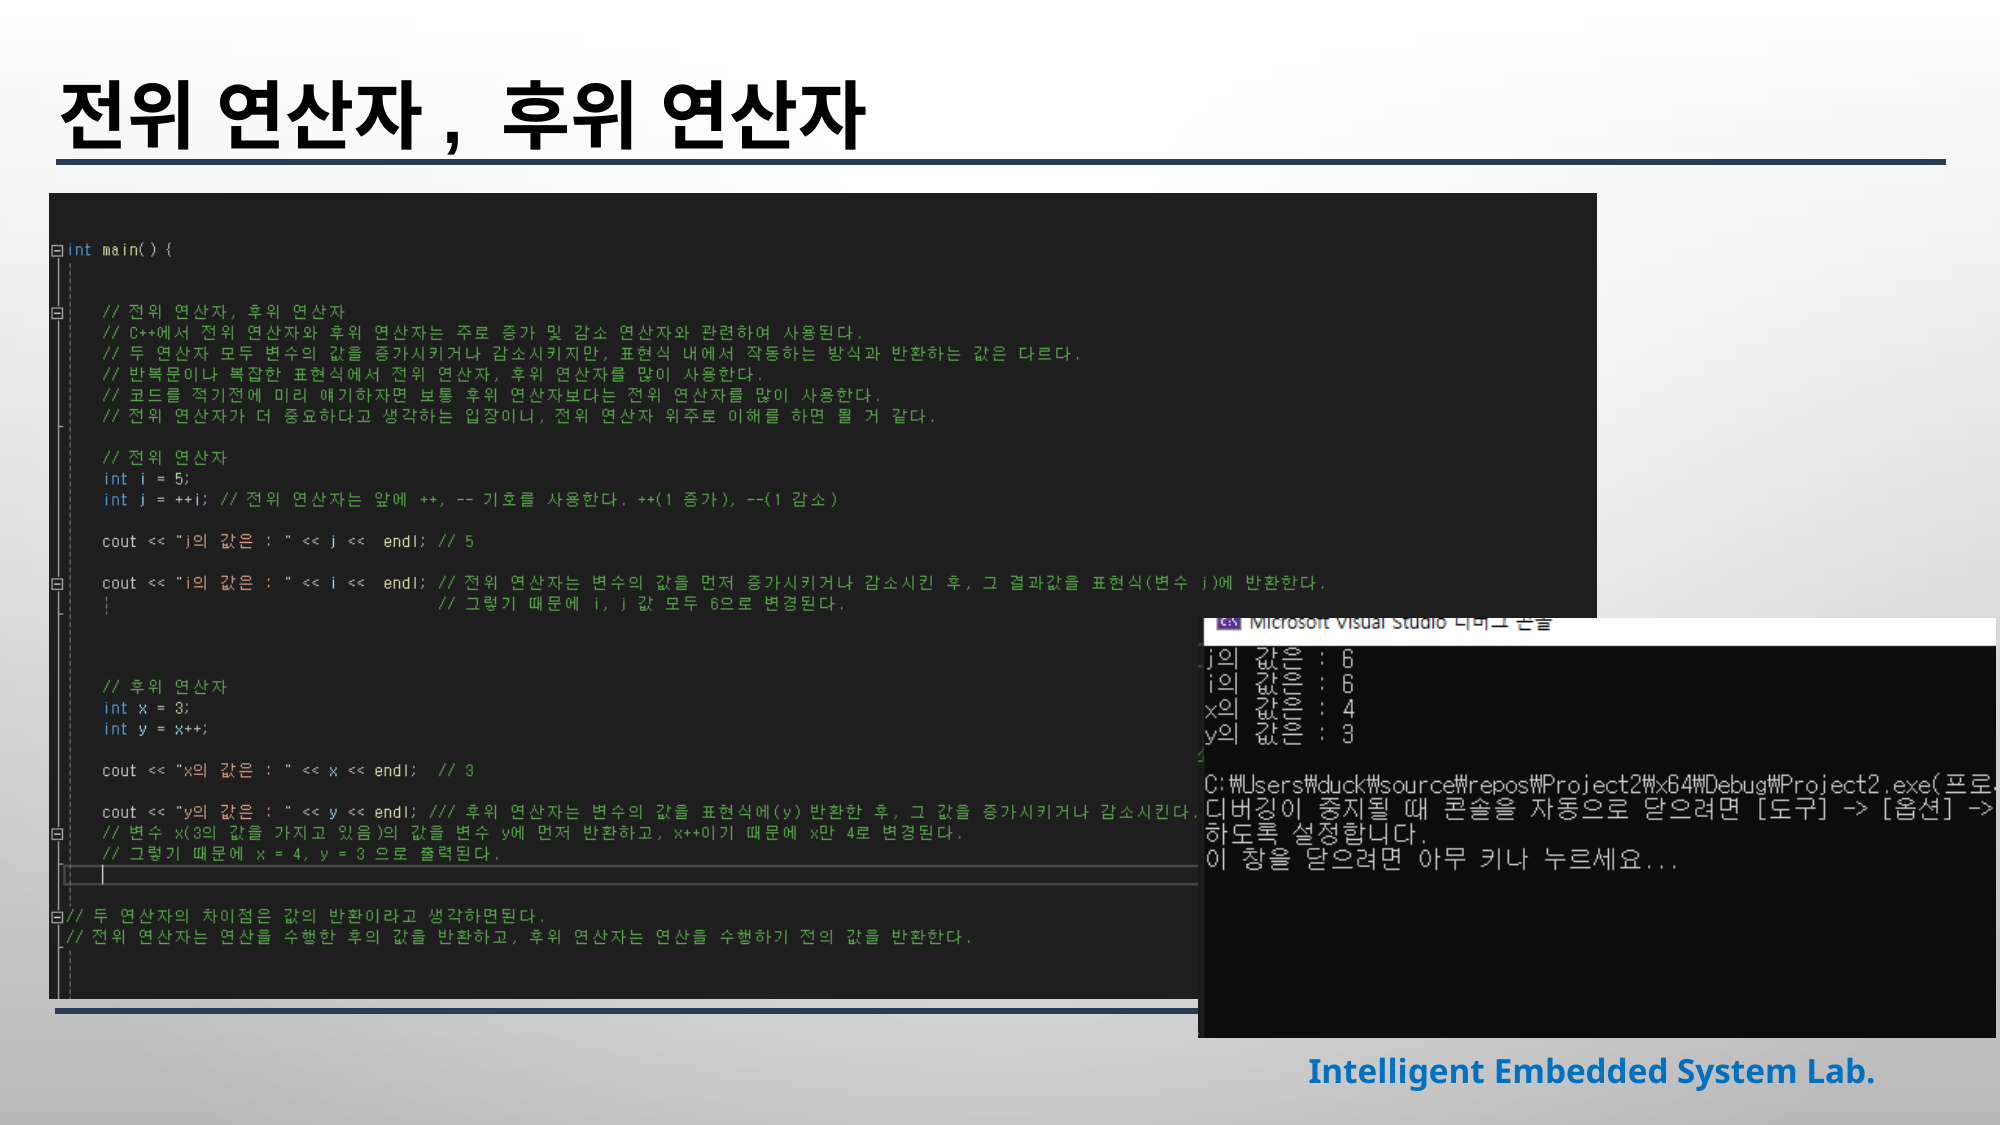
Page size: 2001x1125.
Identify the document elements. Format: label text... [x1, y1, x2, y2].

text_box 전위 연산자, 후위 연산자 [0, 61, 1071, 256]
picture [0, 0, 2000, 1125]
